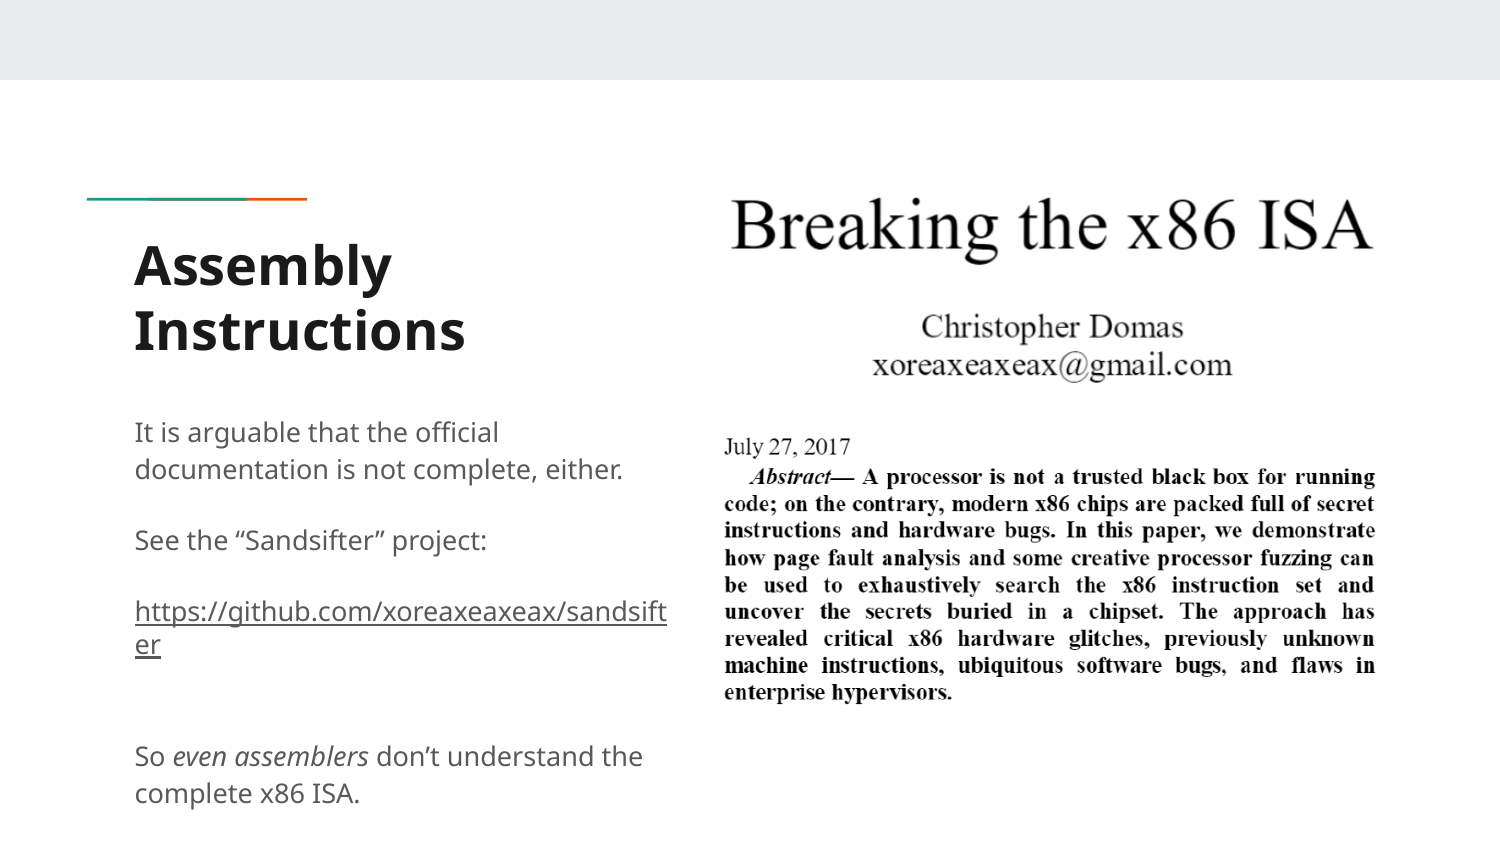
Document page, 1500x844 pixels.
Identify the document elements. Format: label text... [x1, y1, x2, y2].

picture [719, 188, 1382, 395]
list It is arguable that the official documentation is not complete, either. See the “Sandsifter” project: https://github.com/xoreaxeaxeax/sandsifter So even assemblers don’t understand the complete x86 ISA. [119, 395, 685, 747]
picture [719, 429, 1382, 713]
title Assembly Instructions [119, 216, 714, 305]
